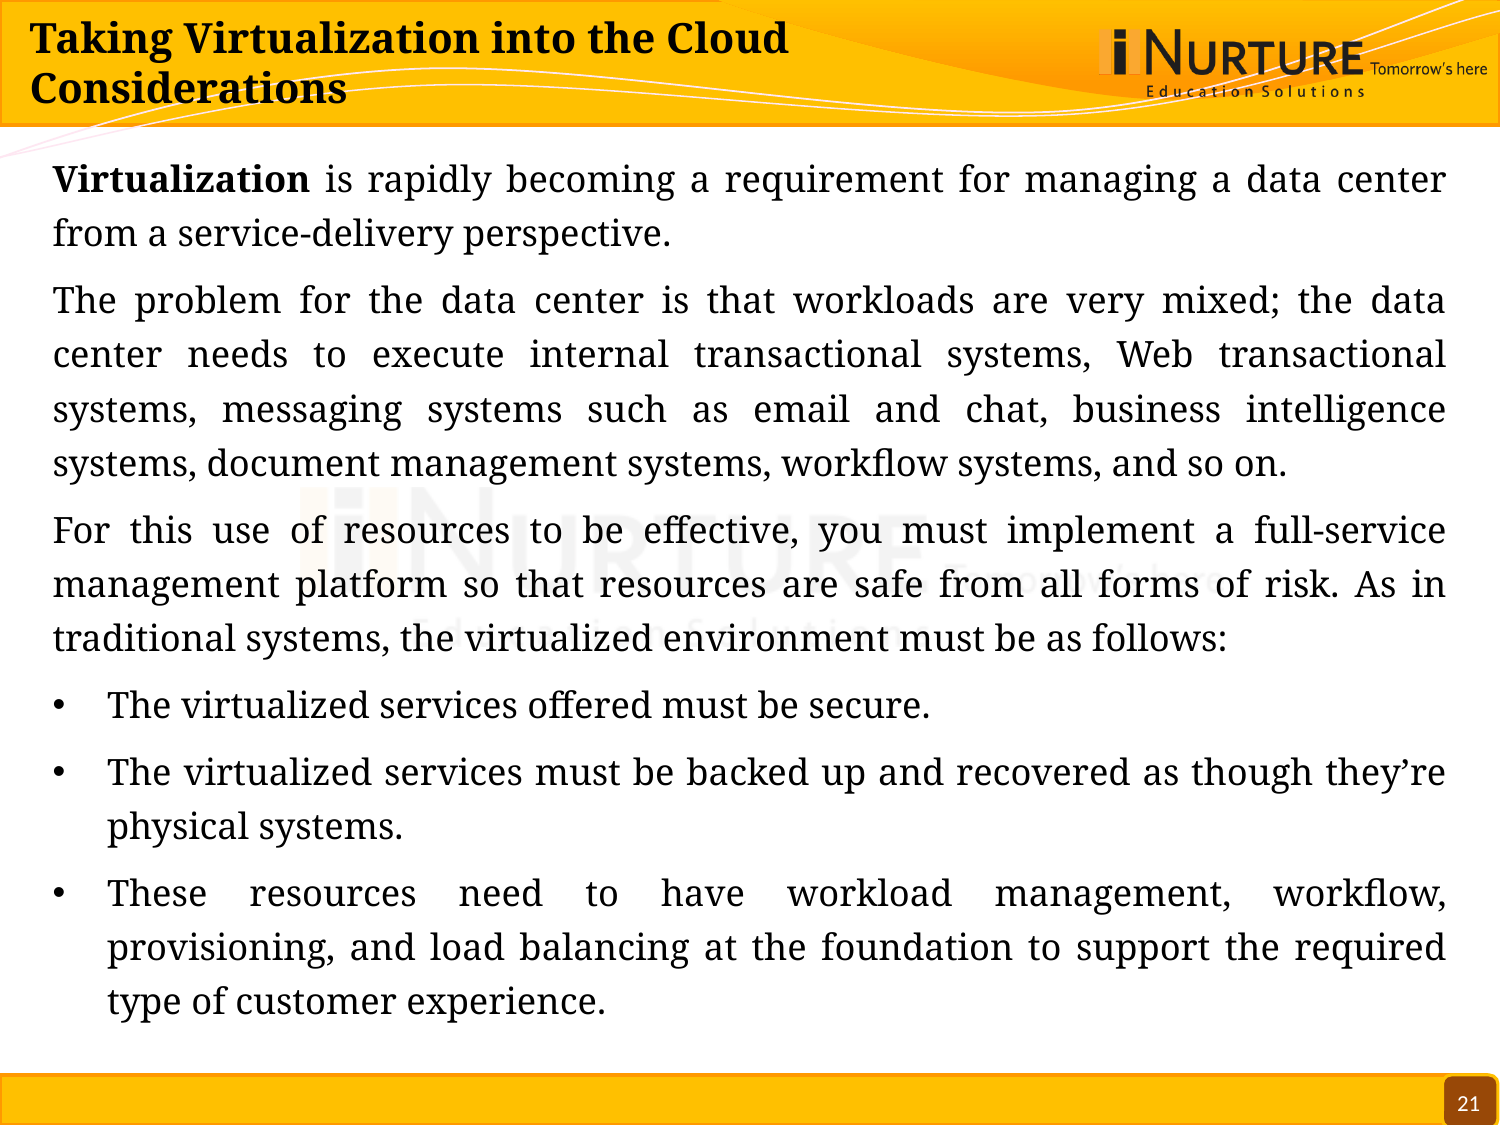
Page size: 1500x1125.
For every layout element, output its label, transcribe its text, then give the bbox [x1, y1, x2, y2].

slide_number 21 [1438, 1078, 1499, 1125]
picture [1100, 29, 1487, 97]
title Taking Virtualization into the Cloud Considerations [14, 0, 1100, 125]
list Virtualization is rapidly becoming a requirement for managing a data center from a service-delivery perspective. The problem for the data center is that workloads are very mixed; the data center needs to execute internal transactional systems, Web transactional systems, messaging systems such as email and chat, business intelligence systems, document management systems, workflow systems, and so on. For this use of resources to be effective, you must implement a full-service management platform so that resources are safe from all forms of risk. As in traditional systems, the virtualized environment must be as follows: The virtualized services offered must be secure. The virtualized services must be backed up and recovered as though they’re physical systems. These resources need to have workload management, workflow, provisioning, and load balancing at the foundation to support the required type of customer experience. [37, 137, 1463, 1038]
